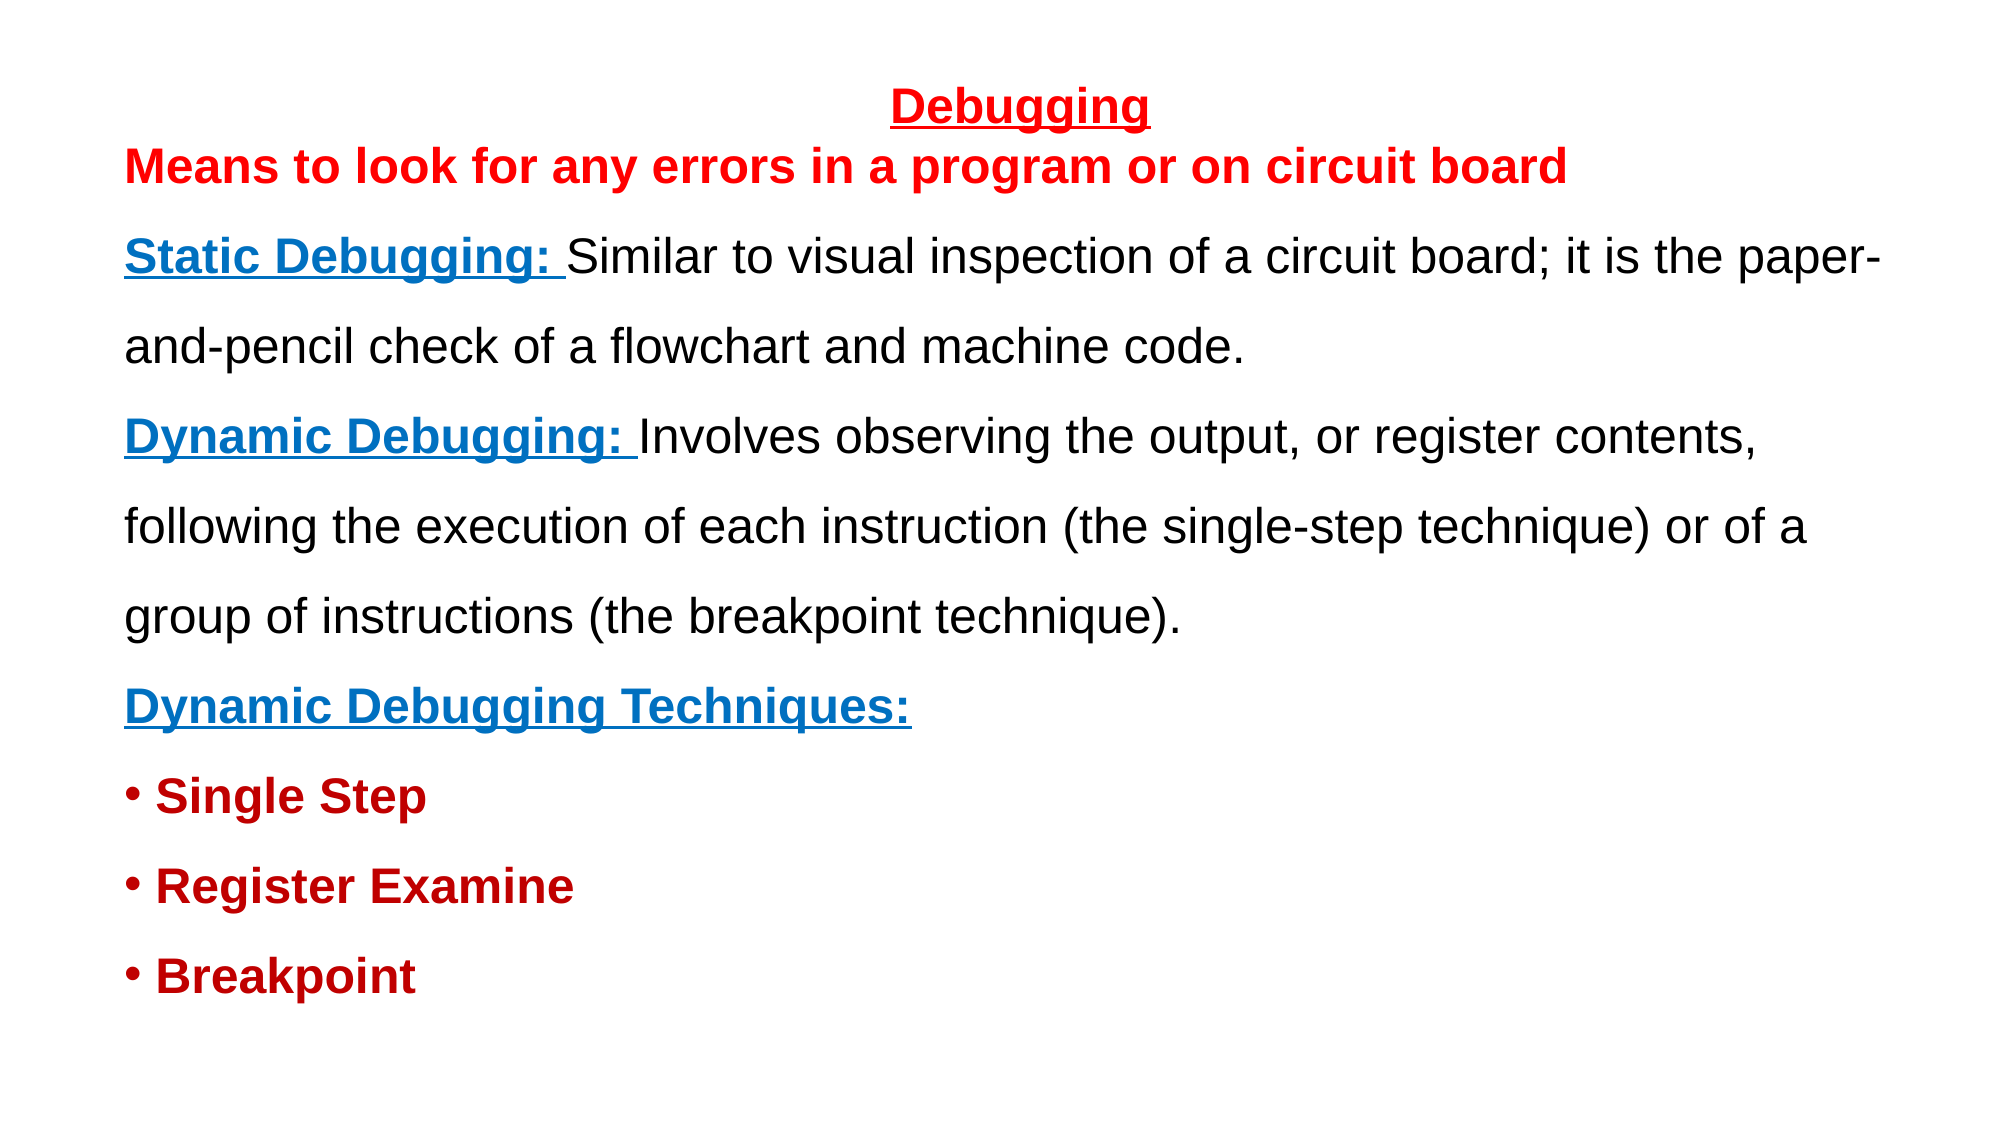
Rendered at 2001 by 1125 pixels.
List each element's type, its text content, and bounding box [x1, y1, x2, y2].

text_box Debugging Means to look for any errors in a program or on circuit board Static Debugging: Similar to visual inspection of a circuit board; it is the paper-and-pencil check of a flowchart and machine code. Dynamic Debugging: Involves observing the output, or register contents, following the execution of each instruction (the single-step technique) or of a group of instructions (the breakpoint technique). Dynamic Debugging Techniques: Single Step Register Examine Breakpoint [109, 35, 1932, 1073]
